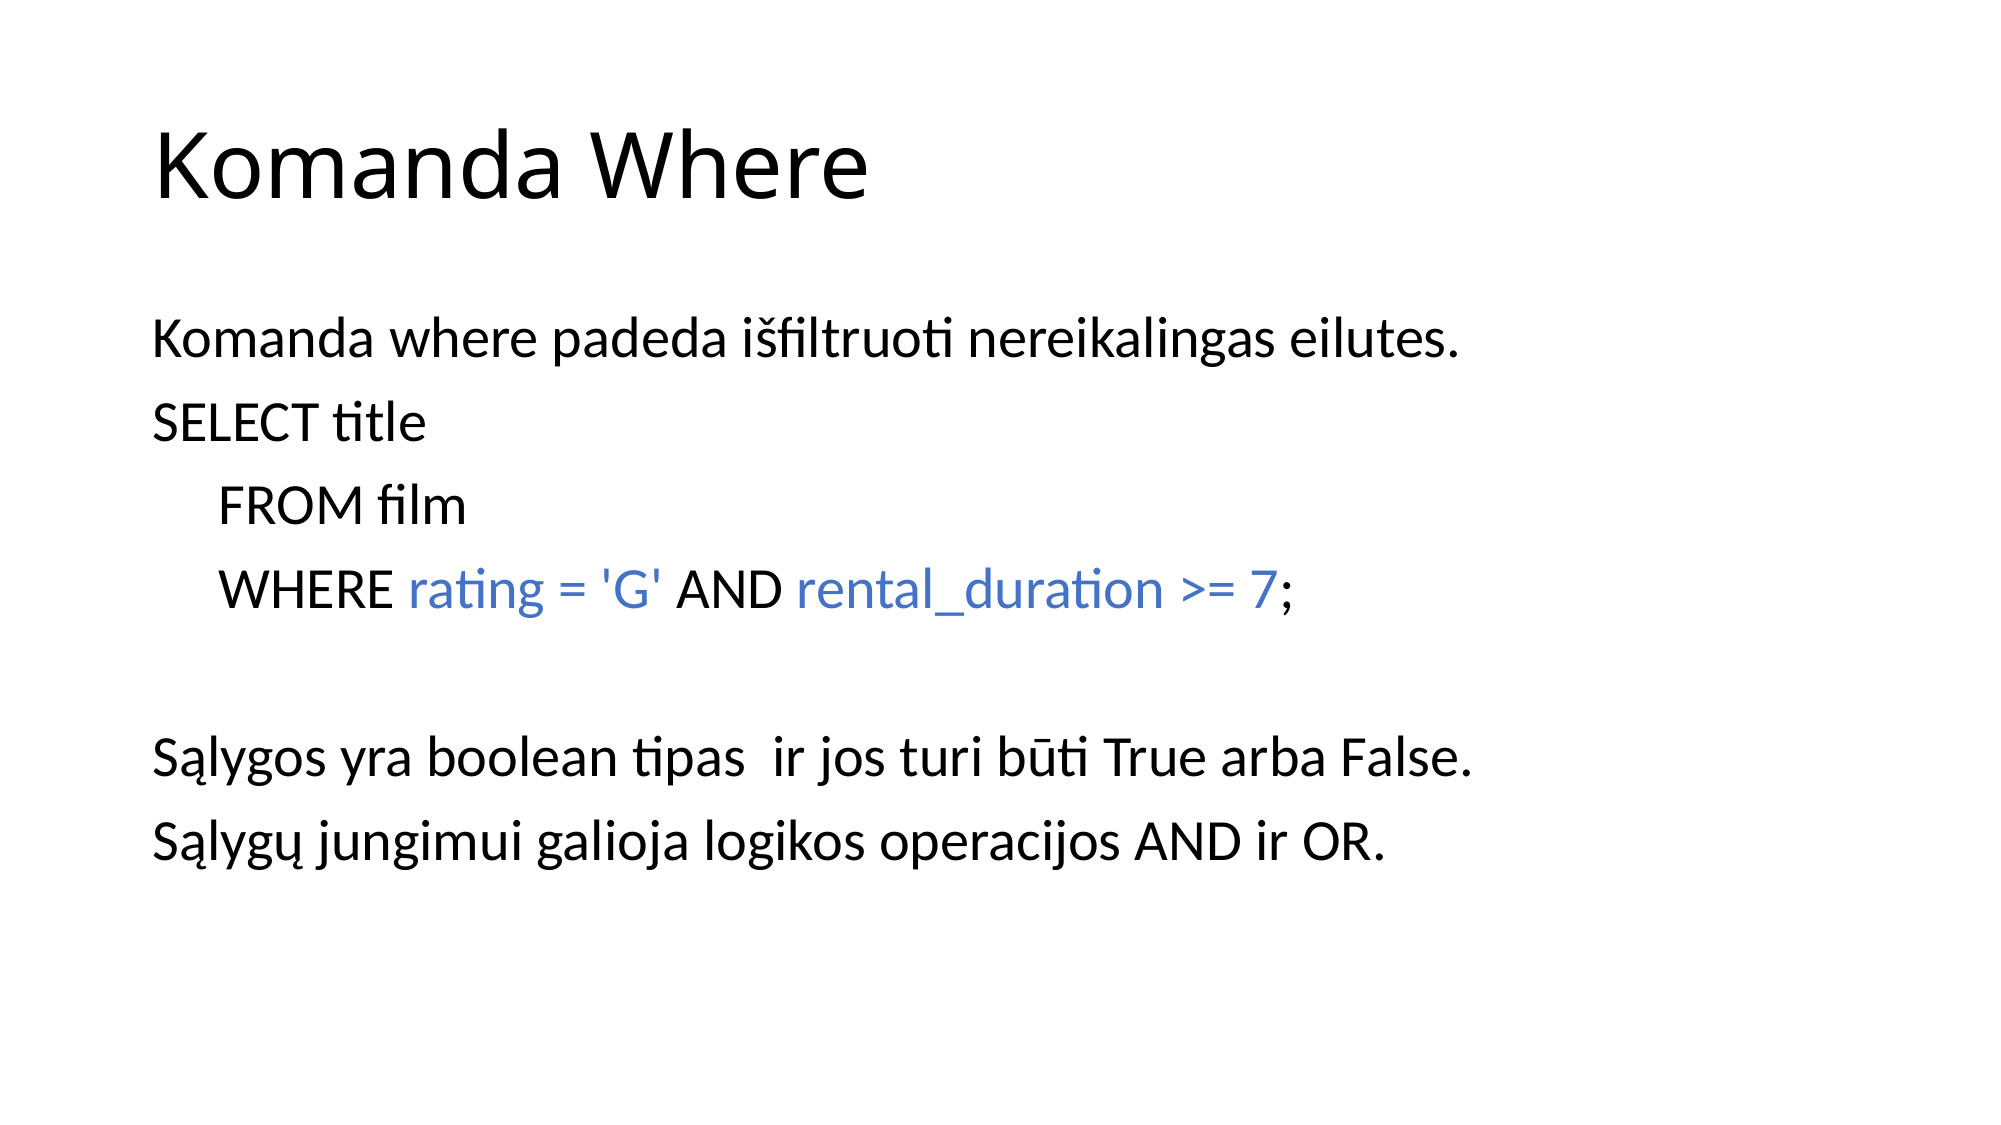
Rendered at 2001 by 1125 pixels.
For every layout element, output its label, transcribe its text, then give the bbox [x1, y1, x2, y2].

list Komanda where padeda išfiltruoti nereikalingas eilutes. SELECT title FROM film WHERE rating = 'G' AND rental_duration >= 7; Sąlygos yra boolean tipas ir jos turi būti True arba False. Sąlygų jungimui galioja logikos operacijos AND ir OR. [137, 299, 1863, 1014]
title Komanda Where [137, 59, 1863, 278]
